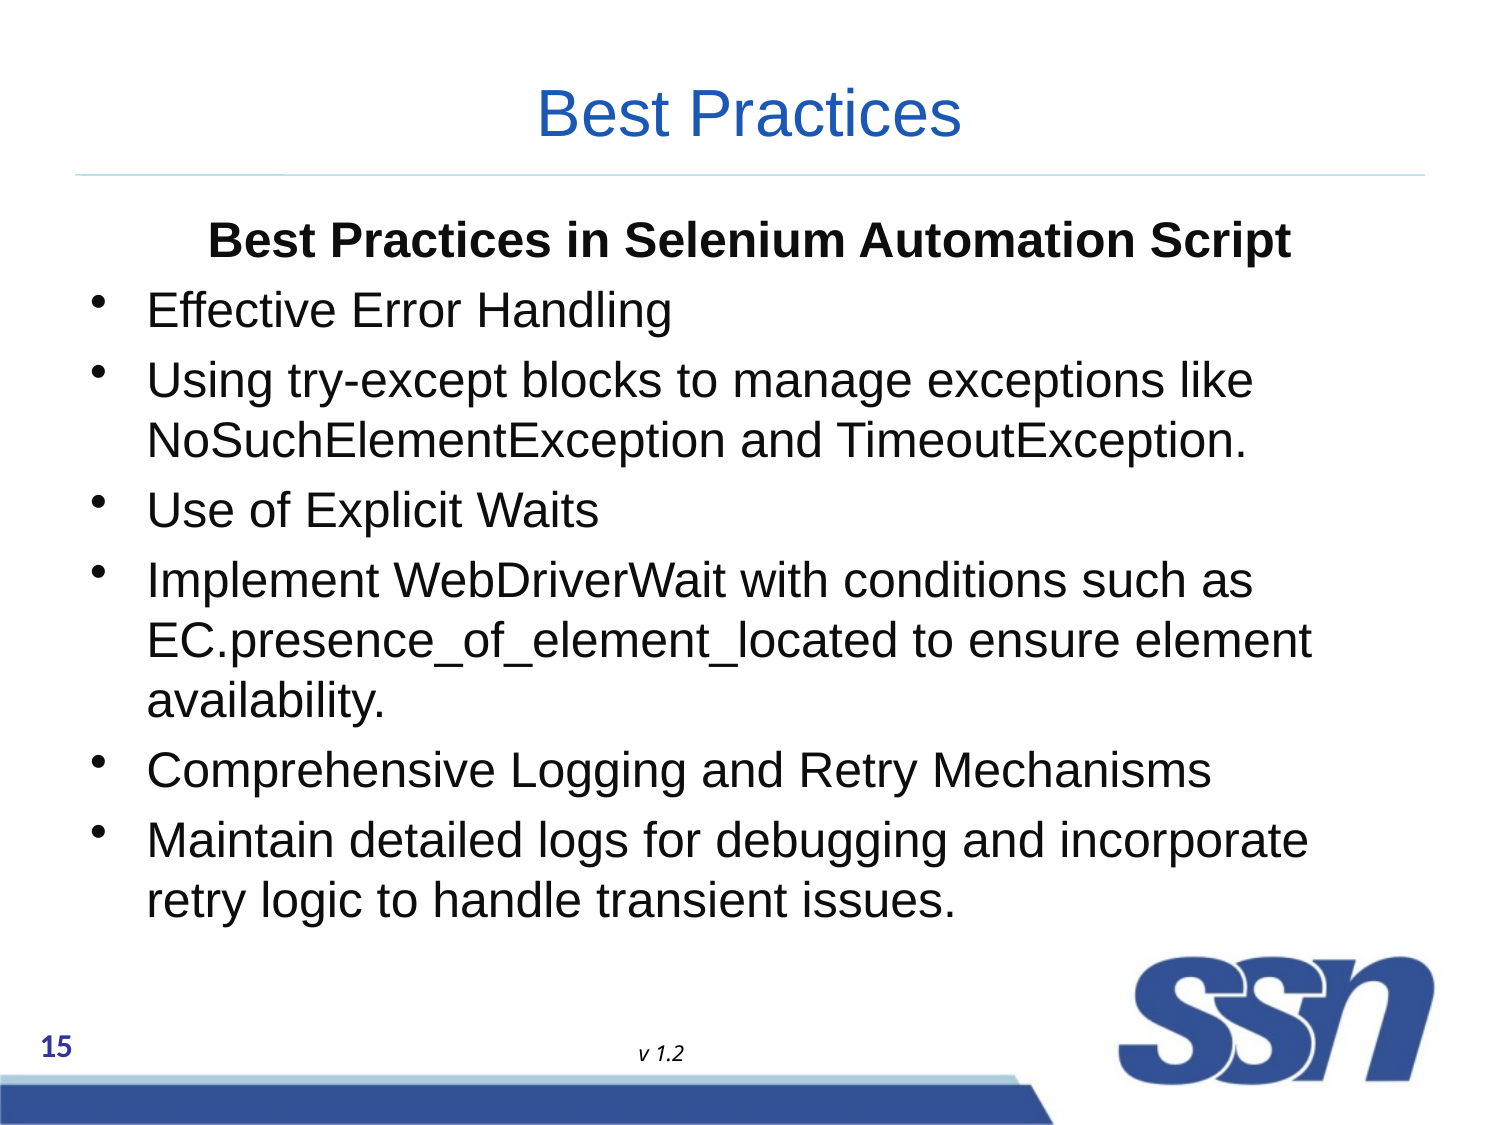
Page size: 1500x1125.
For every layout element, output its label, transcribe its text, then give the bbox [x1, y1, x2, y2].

picture [0, 913, 1500, 1125]
list Best Practices in Selenium Automation Script Effective Error Handling Using try-except blocks to manage exceptions like NoSuchElementException and TimeoutException. Use of Explicit Waits Implement WebDriverWait with conditions such as EC.presence_of_element_located to ensure element availability. Comprehensive Logging and Retry Mechanisms Maintain detailed logs for debugging and incorporate retry logic to handle transient issues. [75, 200, 1425, 1005]
title Best Practices [75, 45, 1425, 175]
